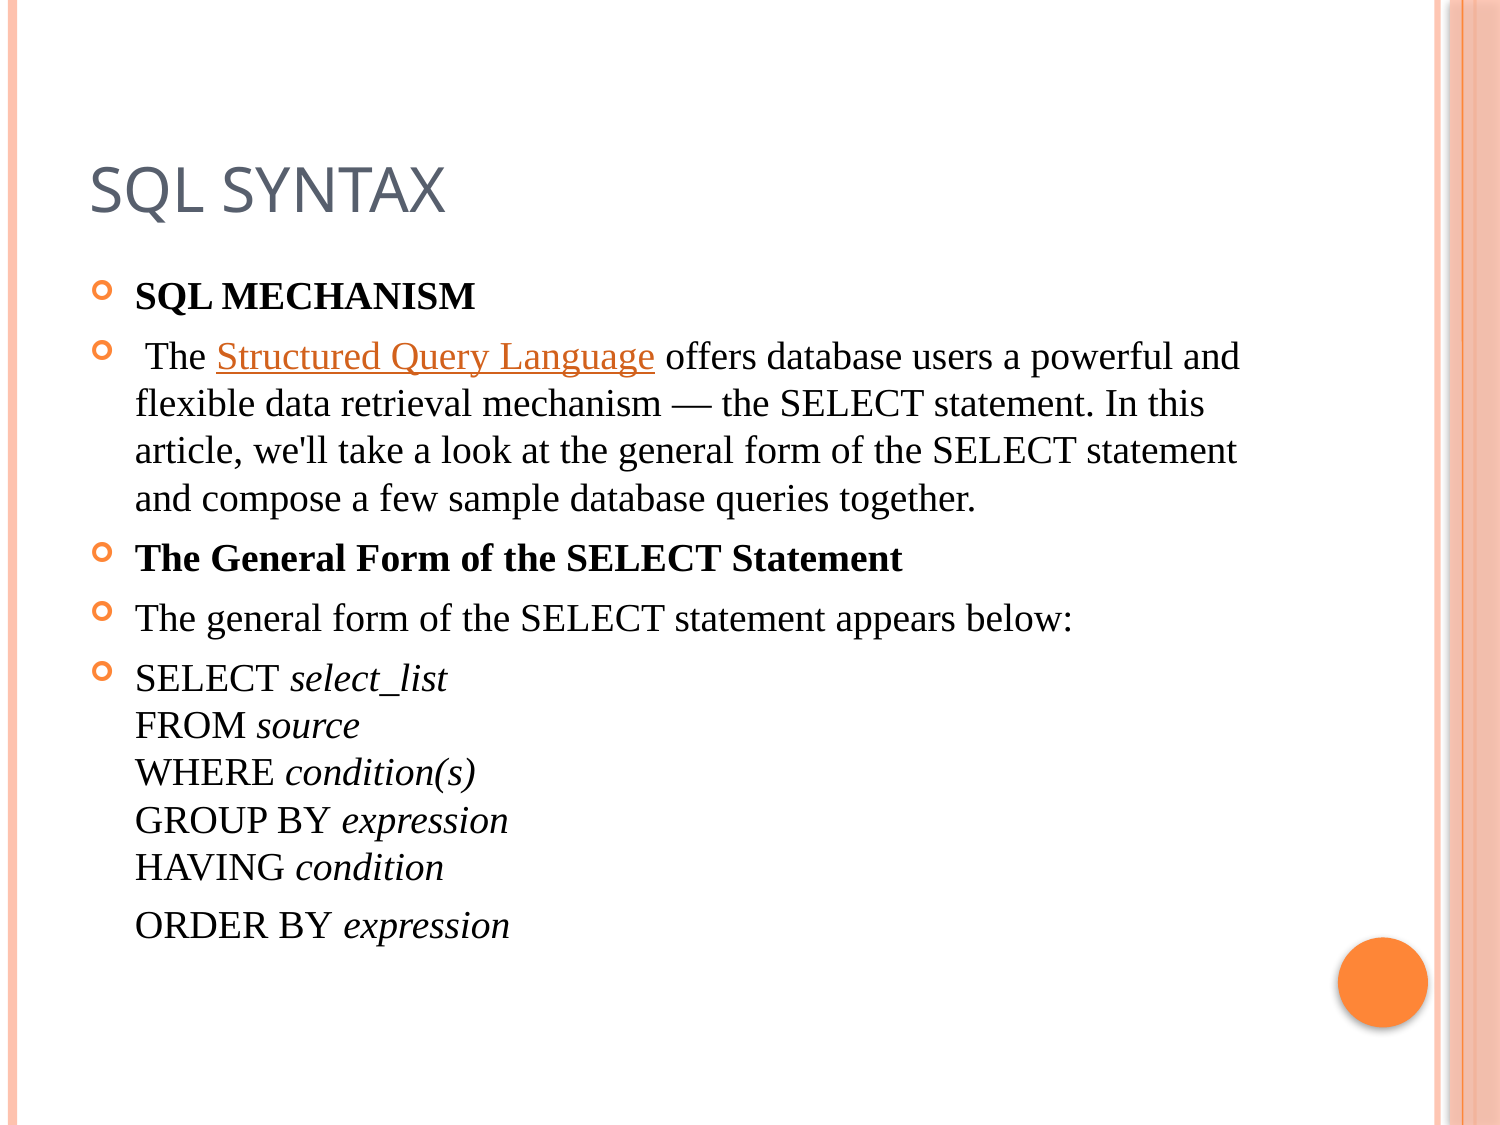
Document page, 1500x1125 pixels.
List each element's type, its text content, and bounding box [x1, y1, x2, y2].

list SQL MECHANISM The Structured Query Language offers database users a powerful and flexible data retrieval mechanism — the SELECT statement. In this article, we'll take a look at the general form of the SELECT statement and compose a few sample database queries together. The General Form of the SELECT Statement The general form of the SELECT statement appears below: SELECT select_list FROM source WHERE condition(s) GROUP BY expression HAVING condition ORDER BY expression [75, 262, 1300, 1062]
title SQL Syntax [75, 45, 1300, 233]
